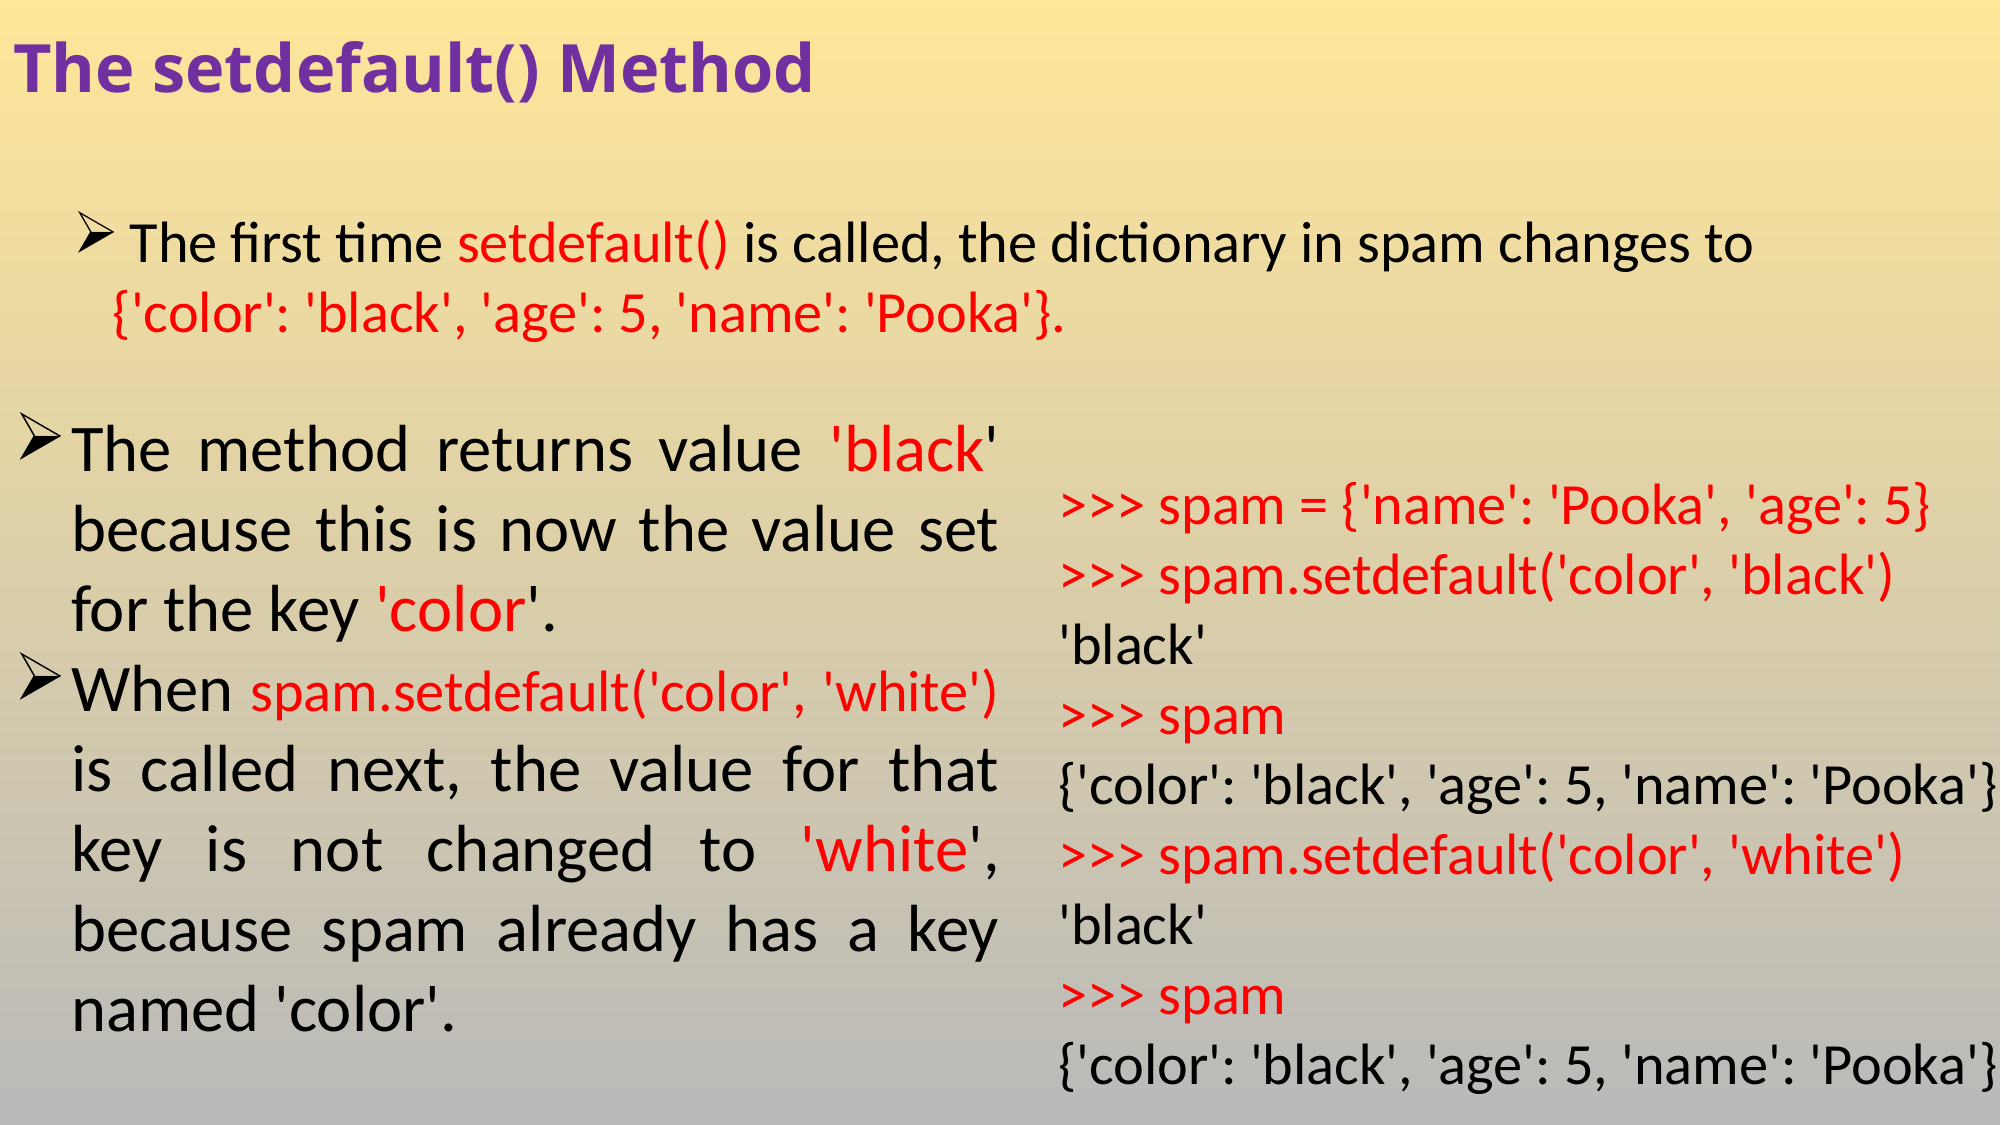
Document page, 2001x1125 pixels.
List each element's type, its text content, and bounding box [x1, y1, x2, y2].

text_box The first time setdefault() is called, the dictionary in spam changes to {'color': 'black', 'age': 5, 'name': 'Pooka'}. [58, 196, 1836, 352]
title The setdefault() Method [0, 0, 2000, 202]
text_box >>> spam = {'name': 'Pooka', 'age': 5} >>> spam.setdefault('color', 'black') 'black' >>> spam {'color': 'black', 'age': 5, 'name': 'Pooka'} >>> spam.setdefault('color', 'white') 'black' >>> spam {'color': 'black', 'age': 5, 'name': 'Pooka'} [1043, 458, 2000, 1104]
text_box The method returns value 'black' because this is now the value set for the key 'color'. When spam.setdefault('color', 'white') is called next, the value for that key is not changed to 'white', because spam already has a key named 'color'. [0, 397, 1015, 1052]
